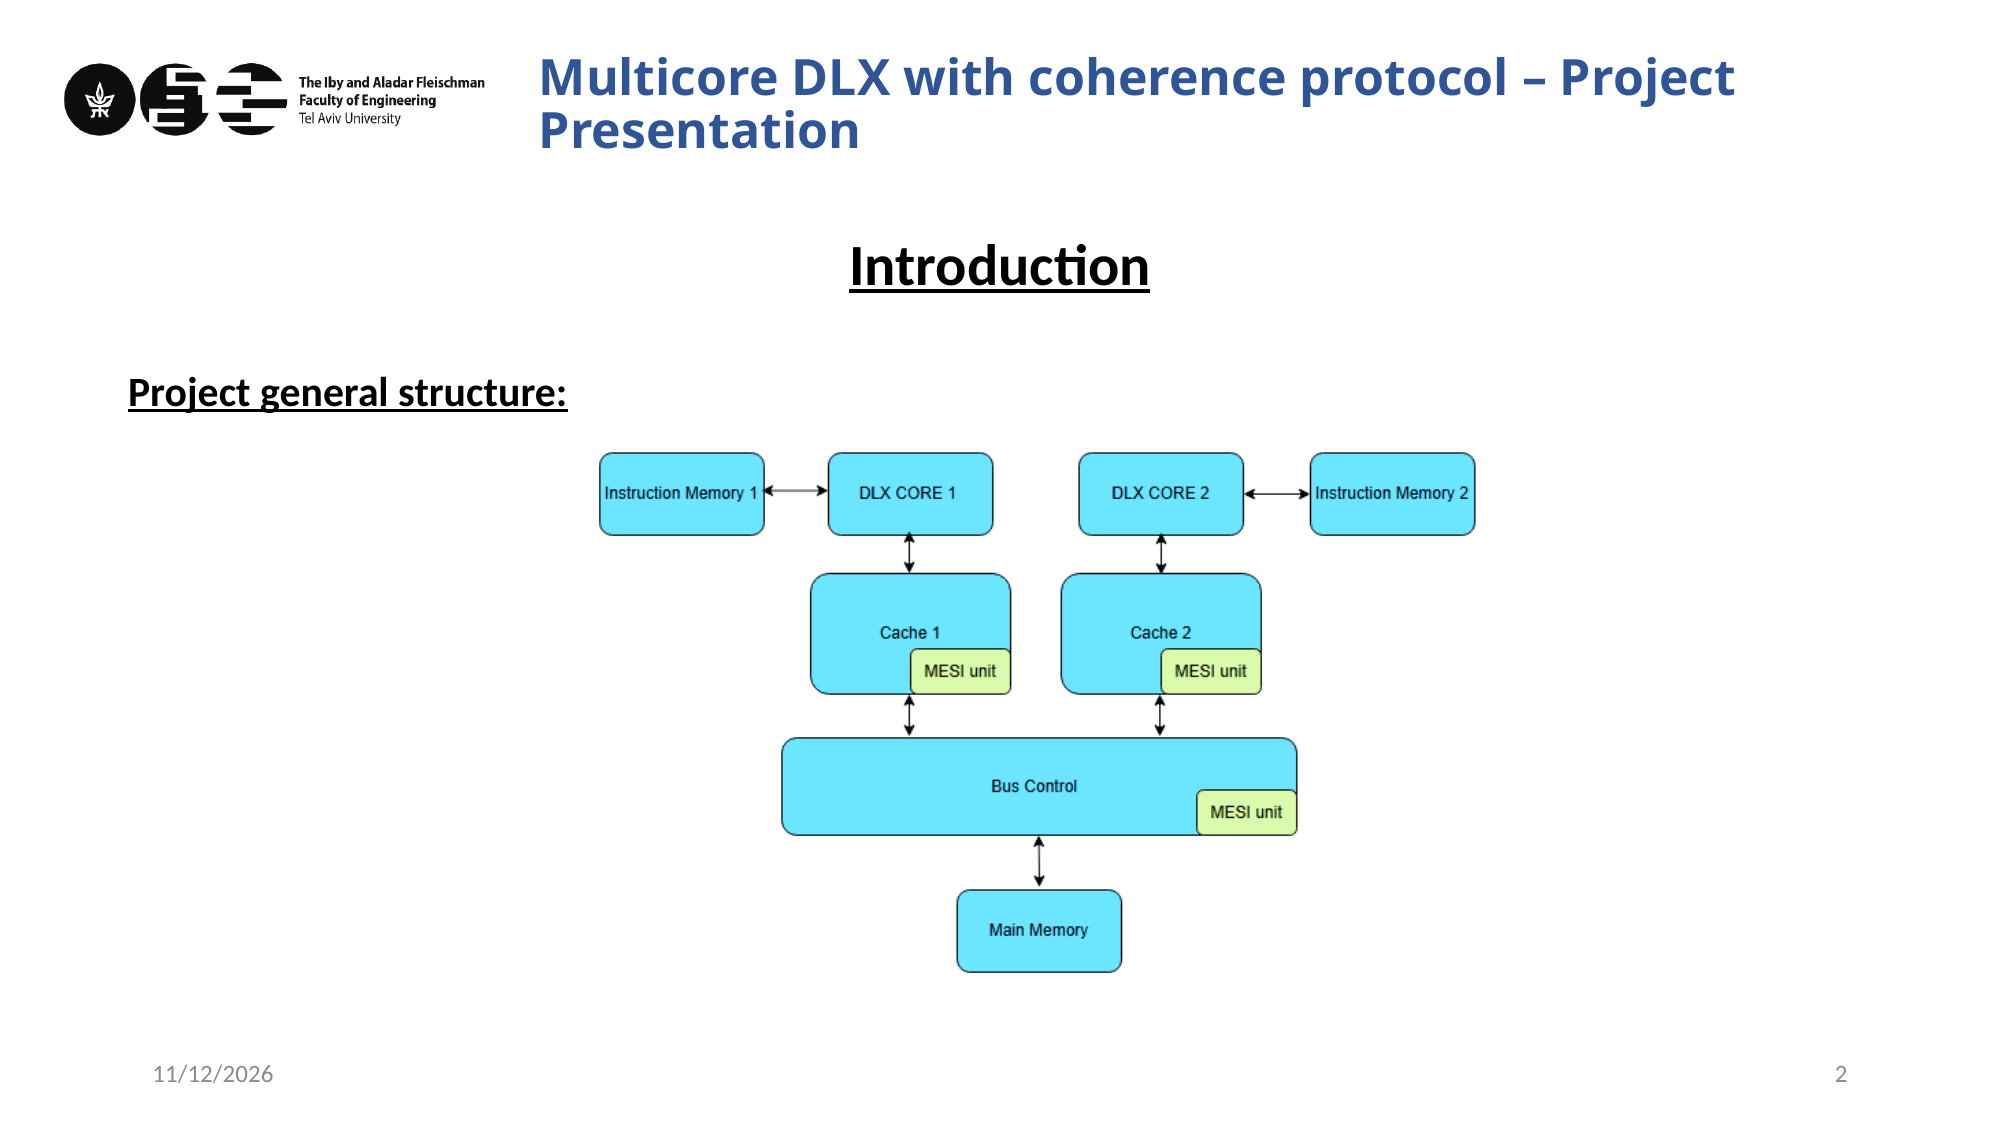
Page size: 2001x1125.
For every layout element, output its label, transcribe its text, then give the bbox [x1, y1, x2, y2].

picture [43, 44, 524, 155]
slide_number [137, 1042, 588, 1103]
slide_number 2 [1412, 1042, 1863, 1103]
list Introduction [137, 166, 1863, 1014]
title Multicore DLX with coherence protocol – Project Presentation [524, 58, 1773, 153]
text_box Project general structure: [113, 357, 722, 423]
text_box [587, 447, 1488, 1009]
